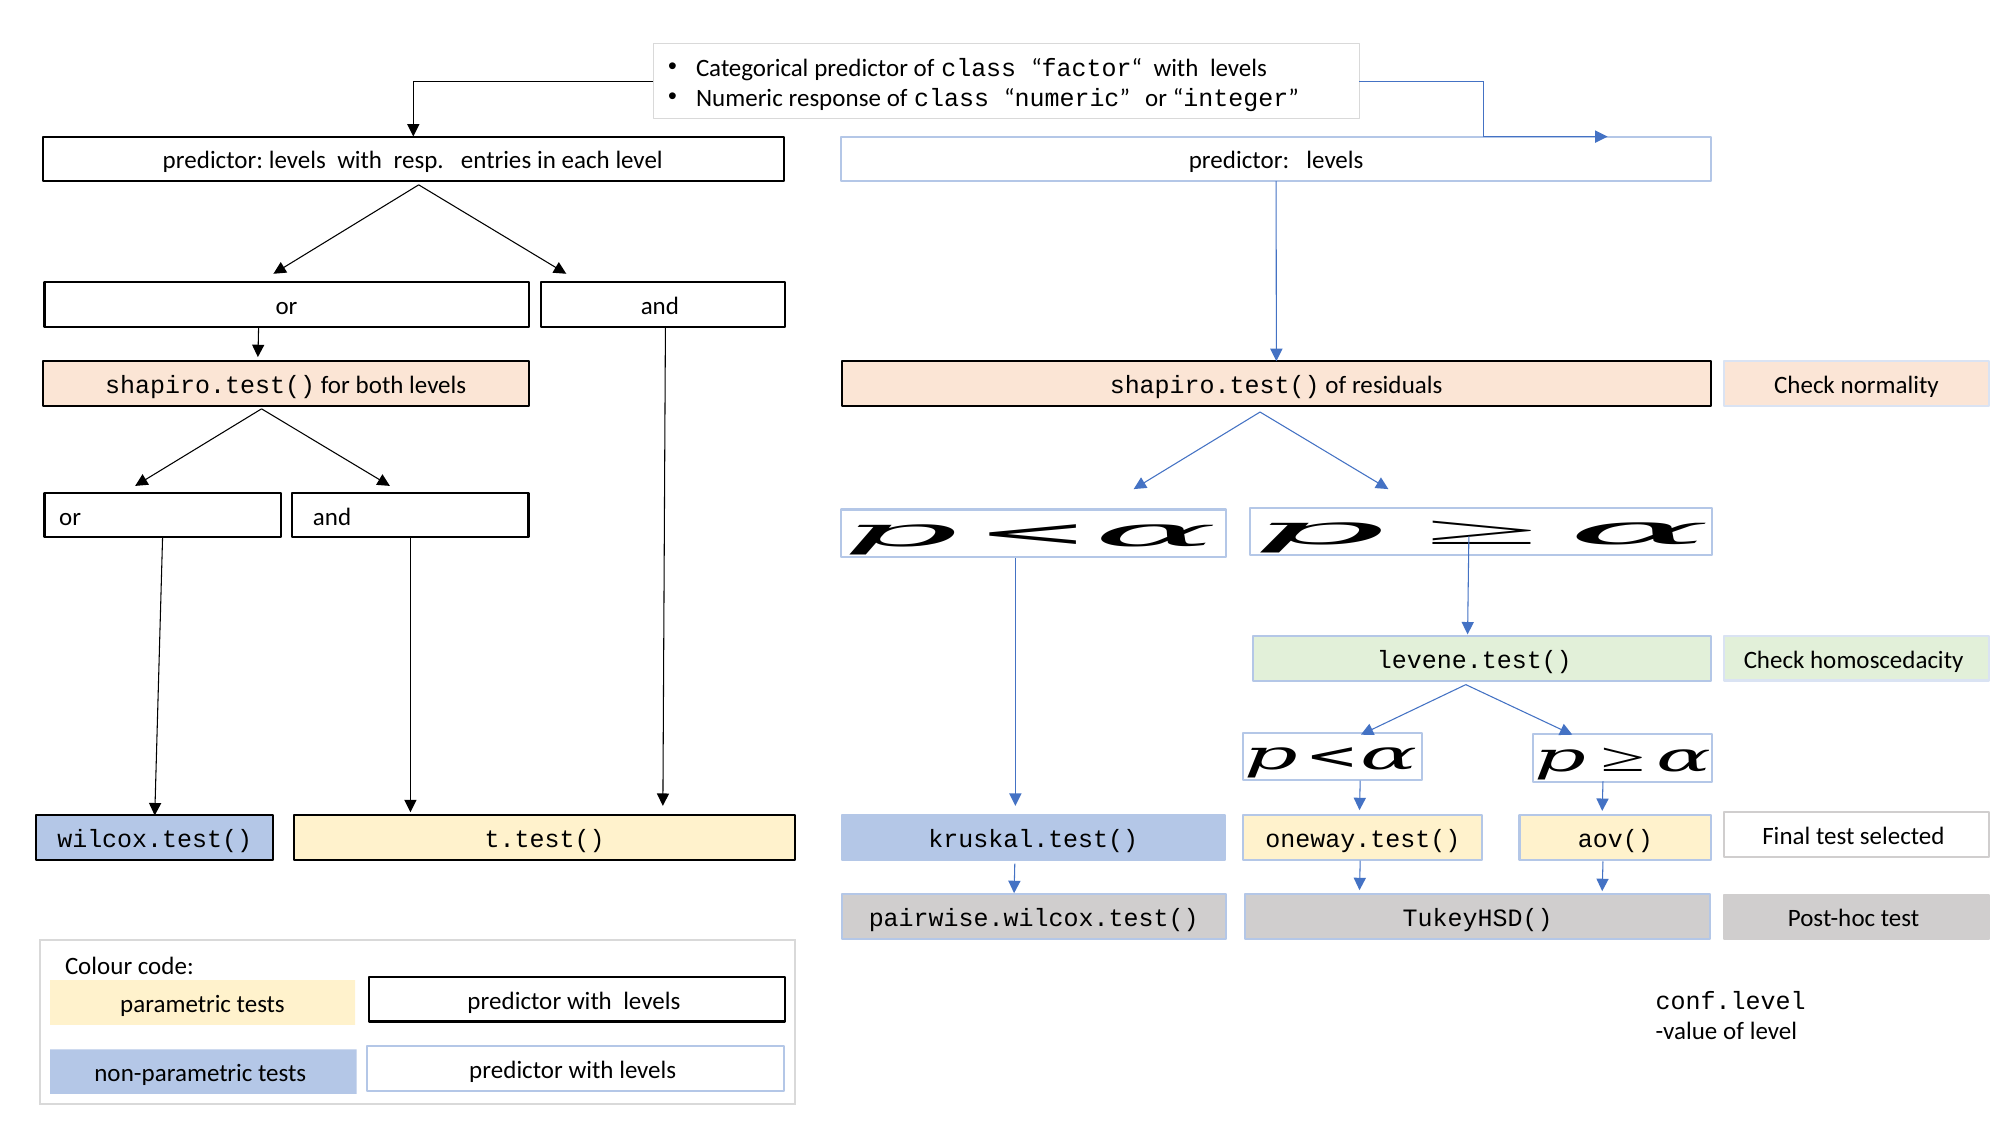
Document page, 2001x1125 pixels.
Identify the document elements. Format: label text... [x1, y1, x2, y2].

text_box oneway.test() [1243, 815, 1483, 860]
text_box Post-hoc test [1723, 894, 1990, 940]
text_box aov() [1519, 815, 1712, 860]
text_box pairwise.wilcox.test() [841, 893, 1226, 939]
text_box Check homoscedacity [1723, 635, 1990, 681]
text_box shapiro.test() of residuals [841, 361, 1712, 406]
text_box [273, 184, 567, 274]
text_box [154, 538, 163, 816]
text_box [1360, 684, 1573, 735]
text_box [413, 81, 654, 137]
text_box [662, 326, 666, 806]
text_box levene.test() [1252, 636, 1712, 681]
text_box shapiro.test() for both levels [43, 361, 529, 406]
text_box kruskal.test() [841, 815, 1226, 861]
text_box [1133, 411, 1389, 490]
text_box Check normality [1723, 361, 1990, 406]
text_box Final test selected [1723, 812, 1990, 857]
text_box [39, 939, 796, 1105]
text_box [1359, 81, 1608, 137]
text_box TukeyHSD() [1244, 893, 1711, 939]
text_box t.test() [294, 815, 795, 861]
text_box wilcox.test() [36, 815, 274, 861]
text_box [135, 408, 390, 486]
